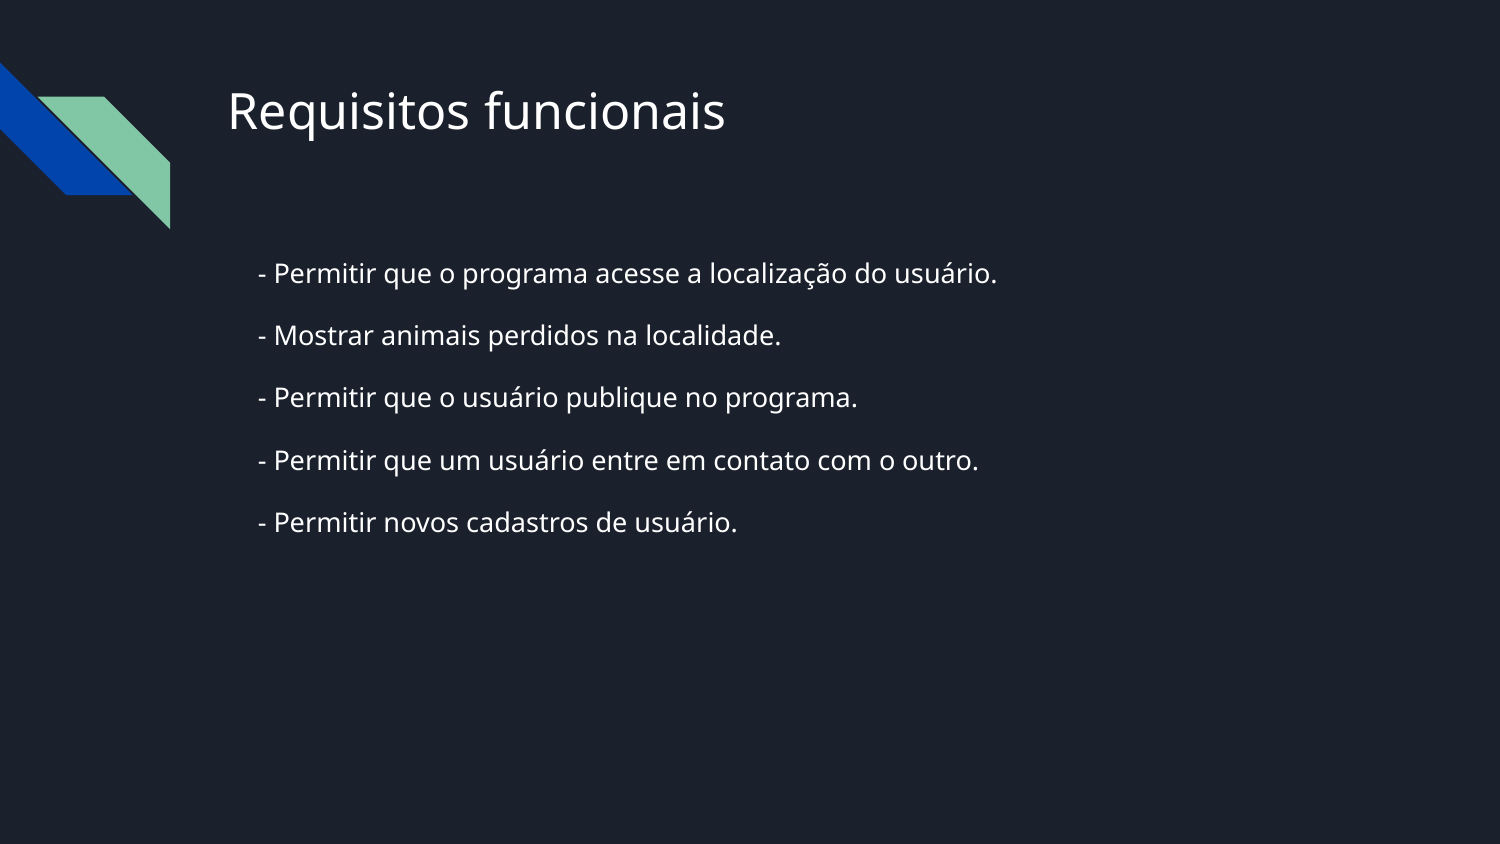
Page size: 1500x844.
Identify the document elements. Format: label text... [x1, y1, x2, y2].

list - Permitir que o programa acesse a localização do usuário. - Mostrar animais perdidos na localidade. - Permitir que o usuário publique no programa. - Permitir que um usuário entre em contato com o outro. - Permitir novos cadastros de usuário. [167, 179, 1414, 780]
title Requisitos funcionais [212, 64, 1368, 179]
